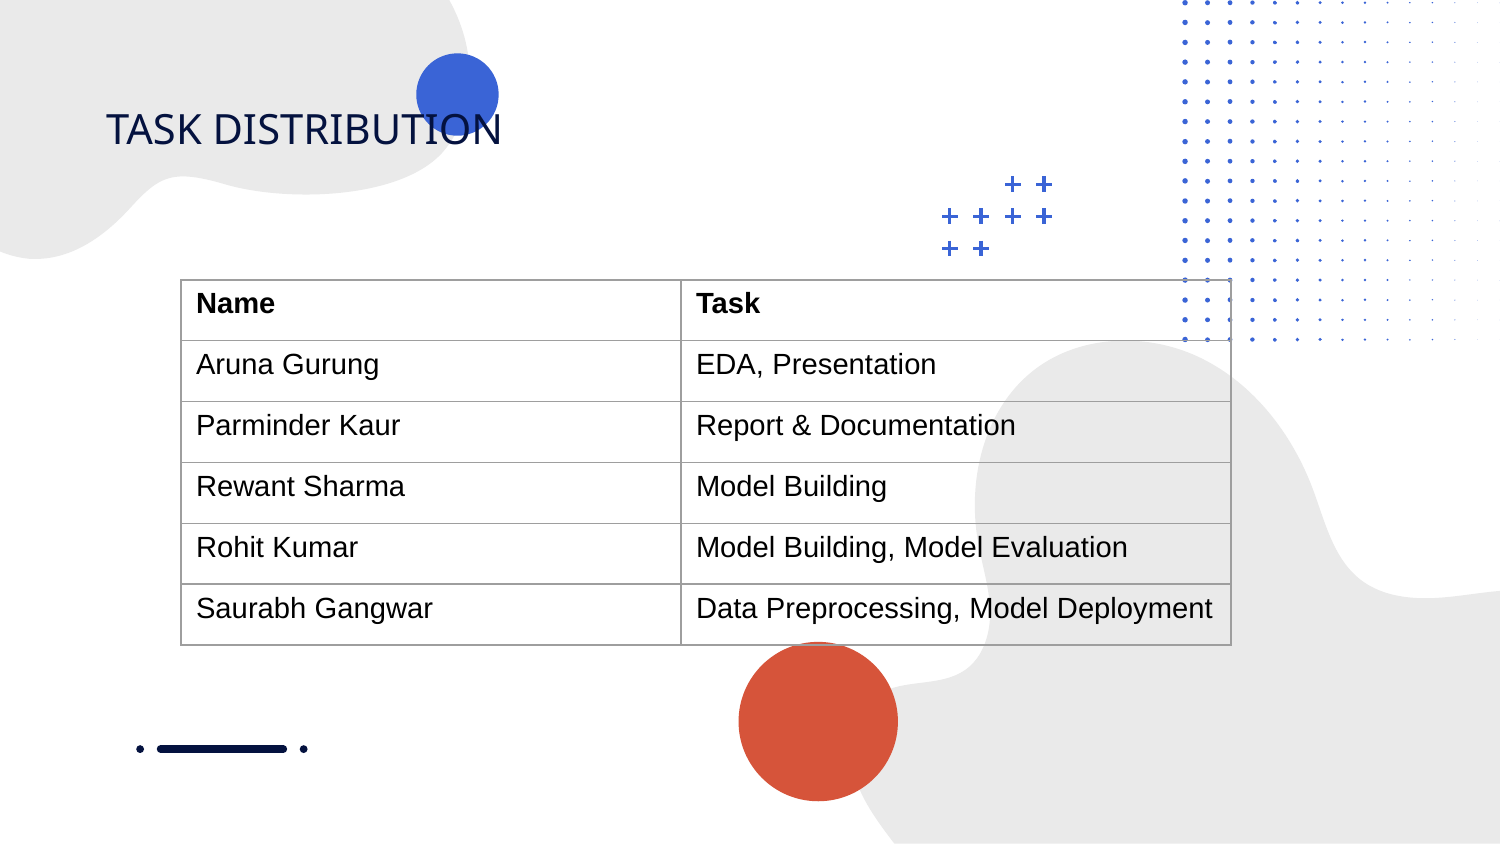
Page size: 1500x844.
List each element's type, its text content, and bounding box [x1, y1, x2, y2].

table_header Name [182, 281, 680, 340]
table_cell Data Preprocessing, Model Deployment [682, 585, 1230, 644]
table_cell Aruna Gurung [182, 341, 680, 401]
table_cell Saurabh Gangwar [182, 585, 680, 644]
table_cell Model Building [682, 463, 1230, 523]
table_header Task [682, 281, 1230, 340]
table_cell Rewant Sharma [182, 463, 680, 523]
table_cell Model Building, Model Evaluation [682, 524, 1230, 583]
table_cell Rohit Kumar [182, 524, 680, 583]
title TASK DISTRIBUTION [91, 87, 842, 171]
table_cell EDA, Presentation [682, 341, 1230, 401]
table_cell Report & Documentation [682, 402, 1230, 462]
table_cell Parminder Kaur [182, 402, 680, 462]
